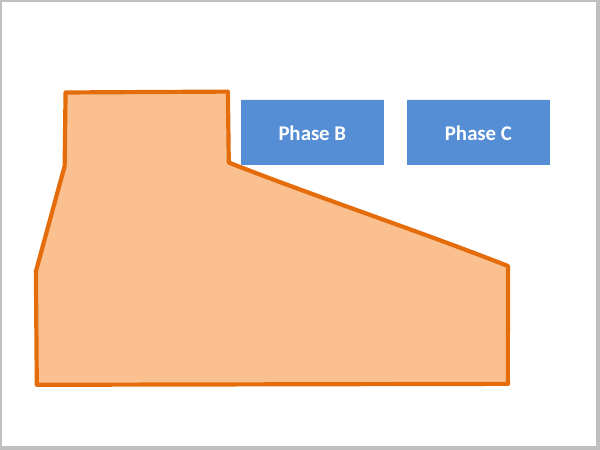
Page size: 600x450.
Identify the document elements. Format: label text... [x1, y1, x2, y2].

text_box [33, 89, 511, 387]
text_box Phase B [239, 98, 386, 167]
text_box Phase C [405, 98, 552, 167]
